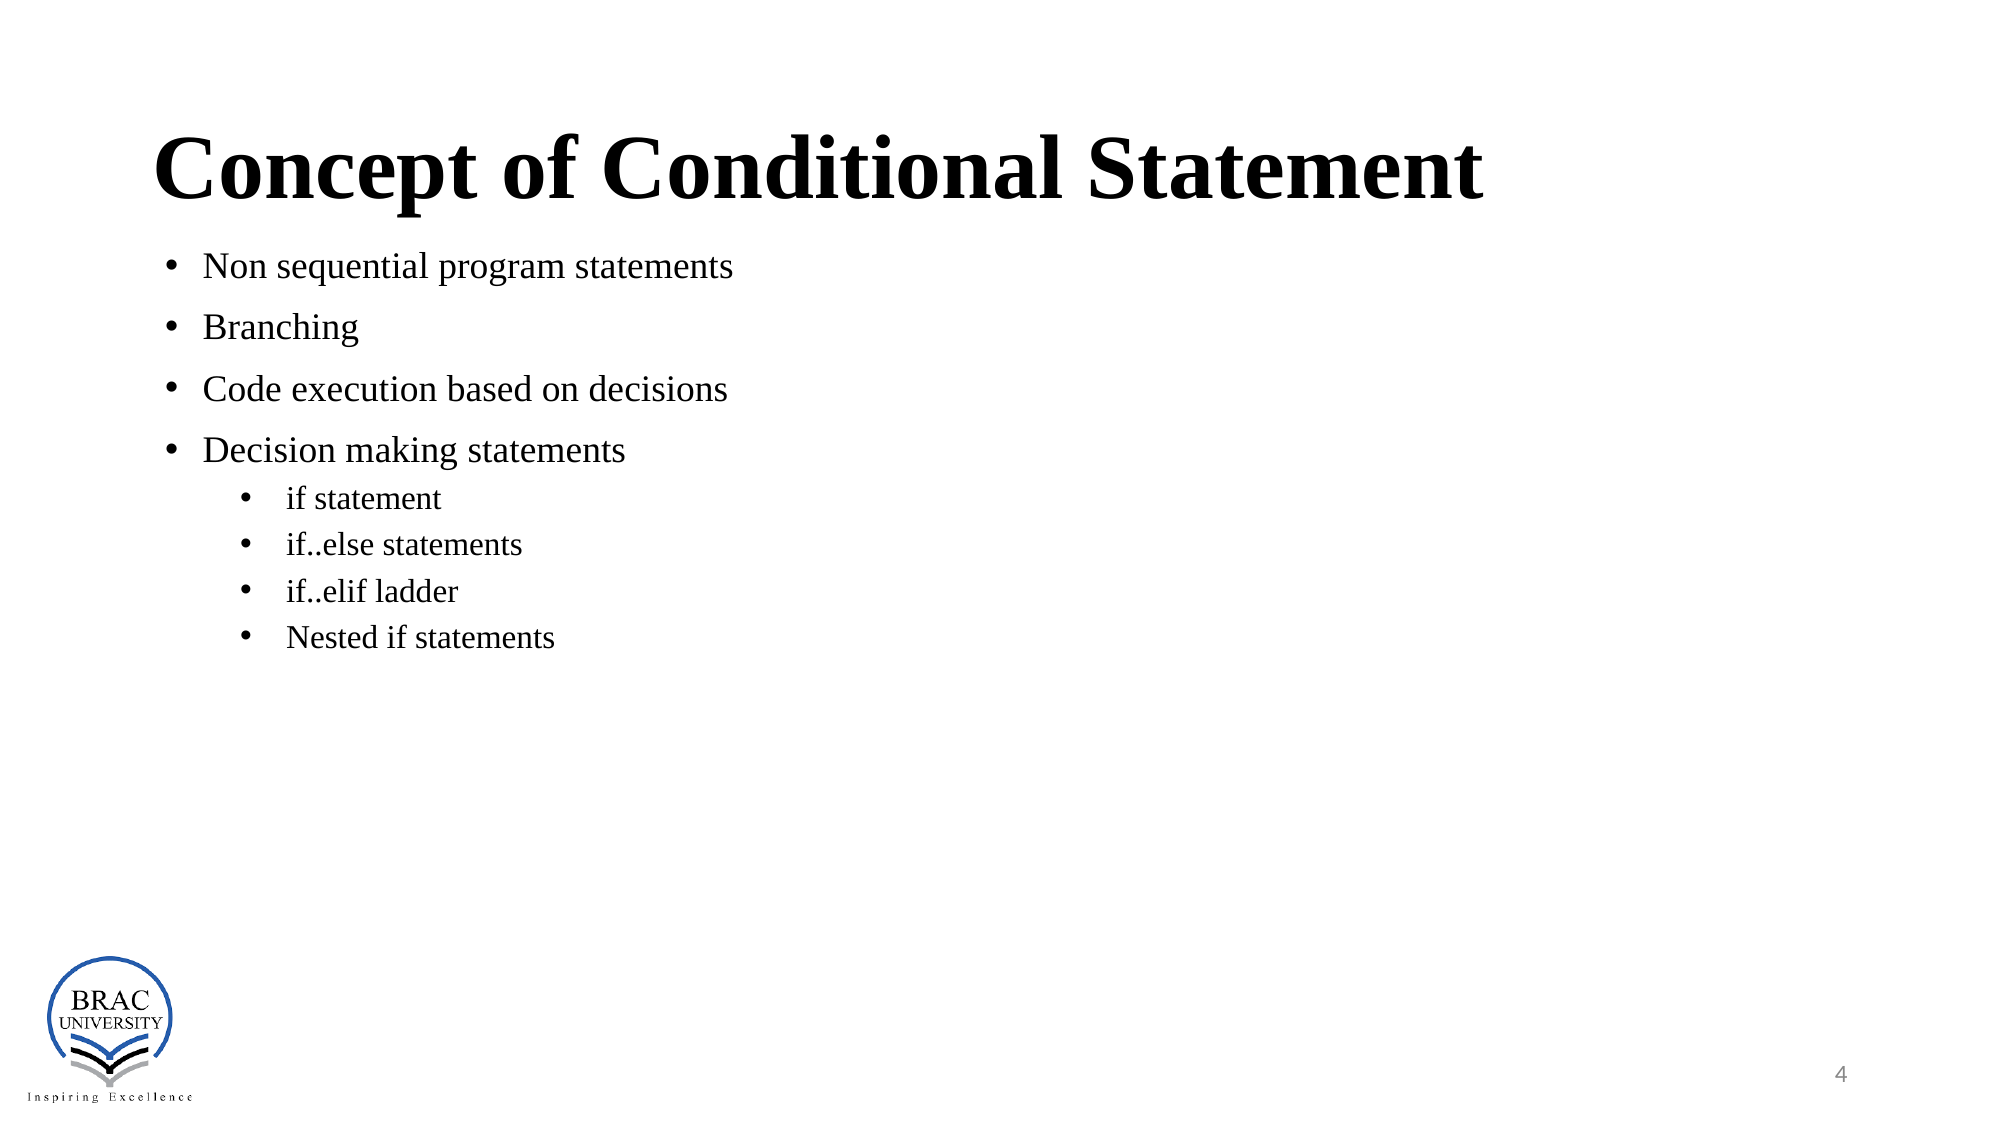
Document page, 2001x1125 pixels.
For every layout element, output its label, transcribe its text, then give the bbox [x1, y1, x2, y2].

title Concept of Conditional Statement [137, 59, 1863, 278]
slide_number ‹#› [1412, 1042, 1863, 1103]
list Non sequential program statements Branching Code execution based on decisions Decision making statements if statement if..else statements if..elif ladder Nested if statements [150, 238, 1876, 953]
picture [27, 956, 192, 1103]
